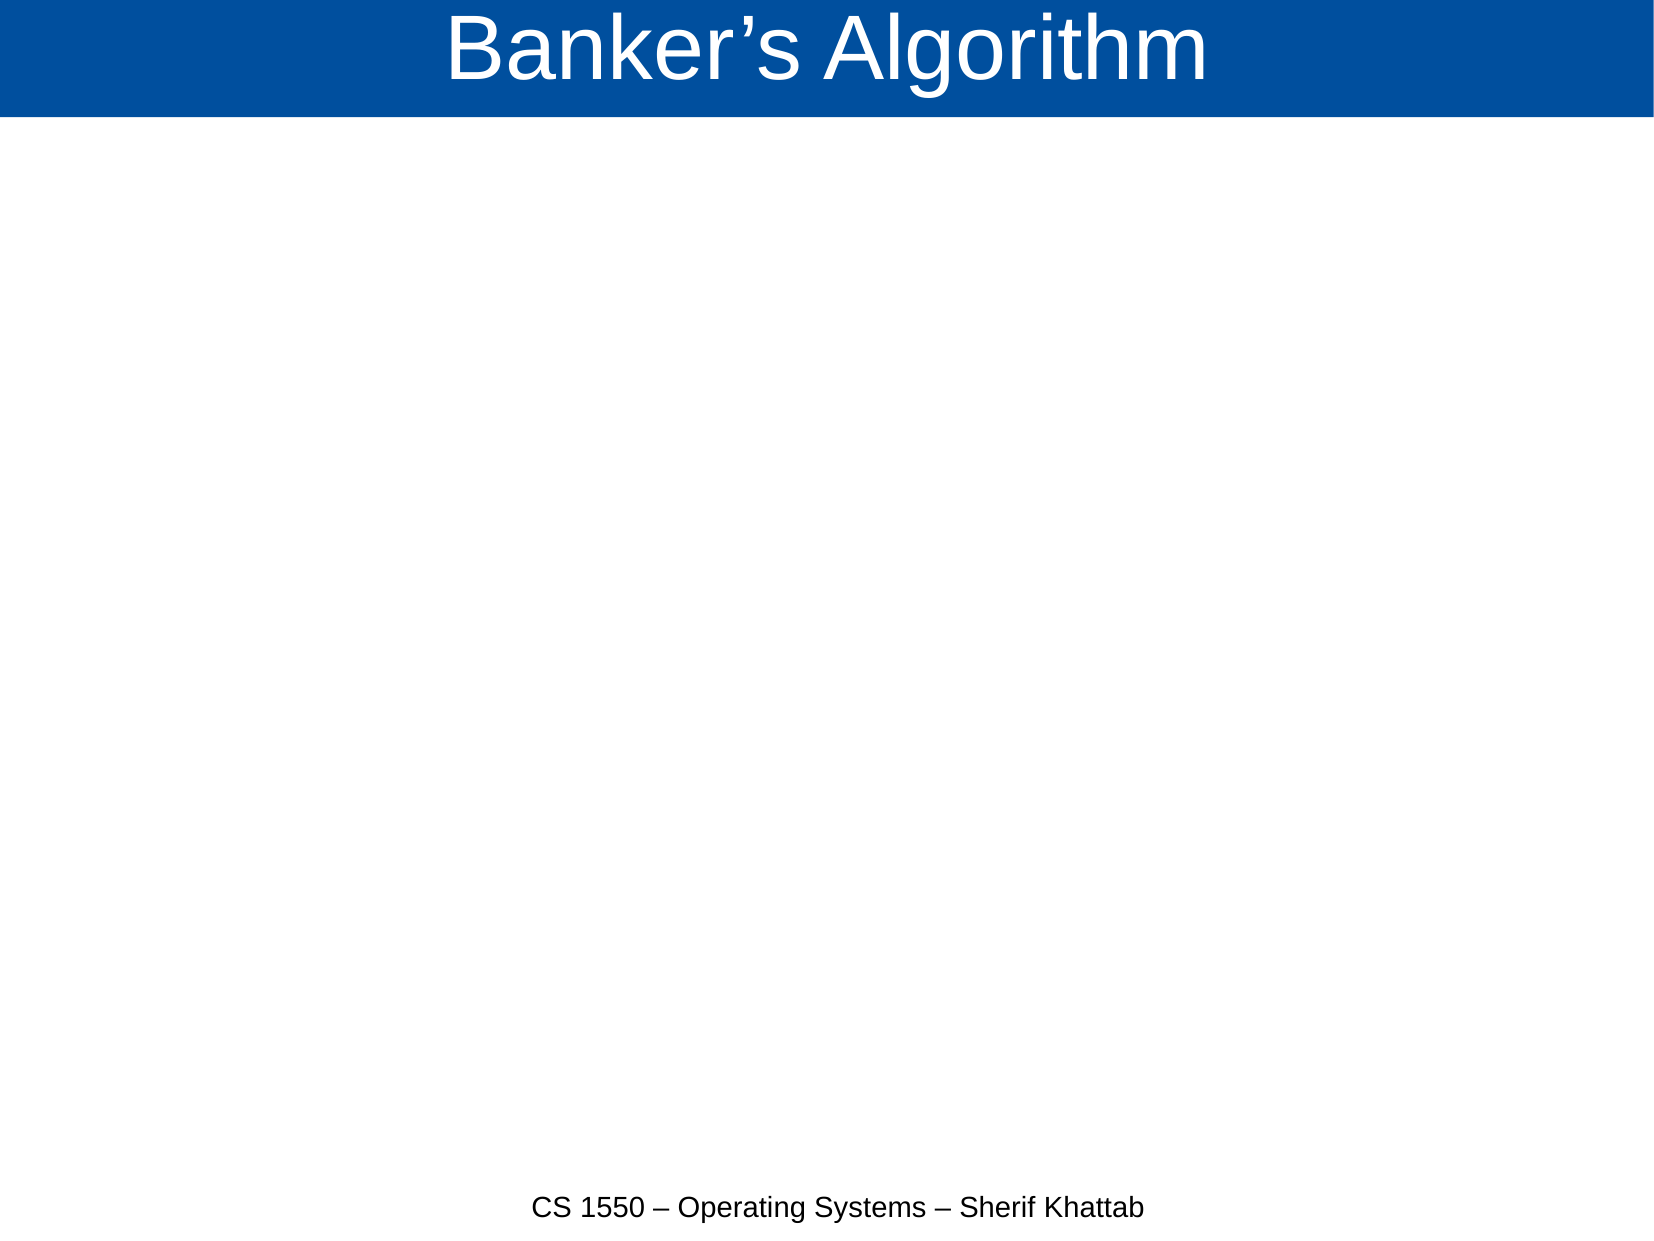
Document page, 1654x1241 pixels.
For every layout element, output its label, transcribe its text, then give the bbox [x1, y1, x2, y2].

footer CS 1550 – Operating Systems – Sherif Khattab [460, 1190, 1217, 1241]
title Banker’s Algorithm [0, 0, 1654, 118]
